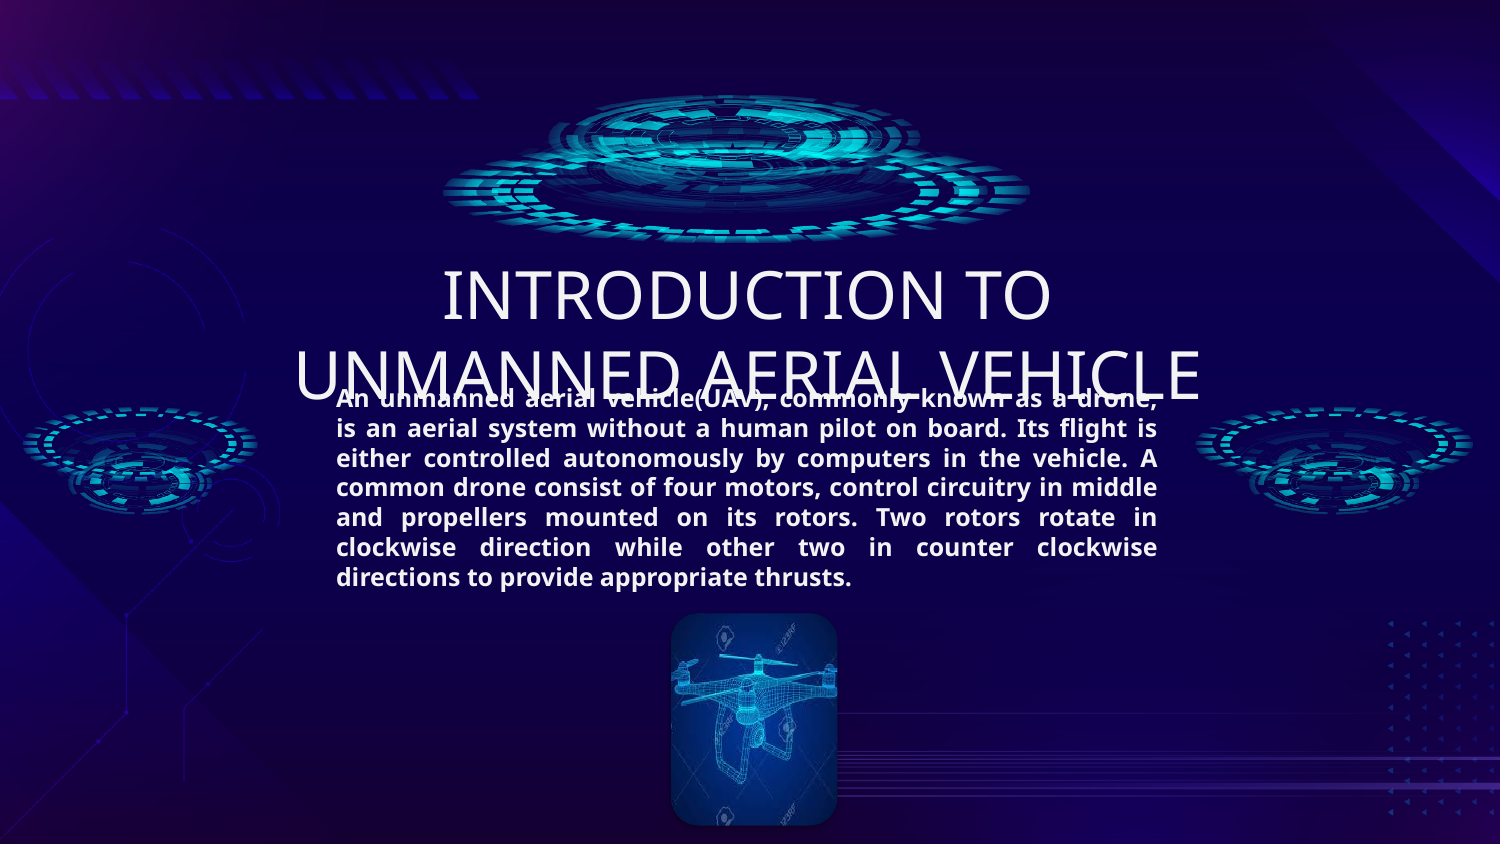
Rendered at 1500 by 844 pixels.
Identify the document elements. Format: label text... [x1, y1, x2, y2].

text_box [585, 613, 924, 826]
subtitle An unmanned aerial vehicle(UAV), commonly known as a drone, is an aerial system without a human pilot on board. Its flight is either controlled autonomously by computers in the vehicle. A common drone consist of four motors, control circuitry in middle and propellers mounted on its rotors. Two rotors rotate in clockwise direction while other two in counter clockwise directions to provide appropriate thrusts. [321, 406, 952, 604]
title INTRODUCTION TO UNMANNED AERIAL VEHICLE [251, 317, 1246, 406]
picture [0, 0, 1500, 844]
